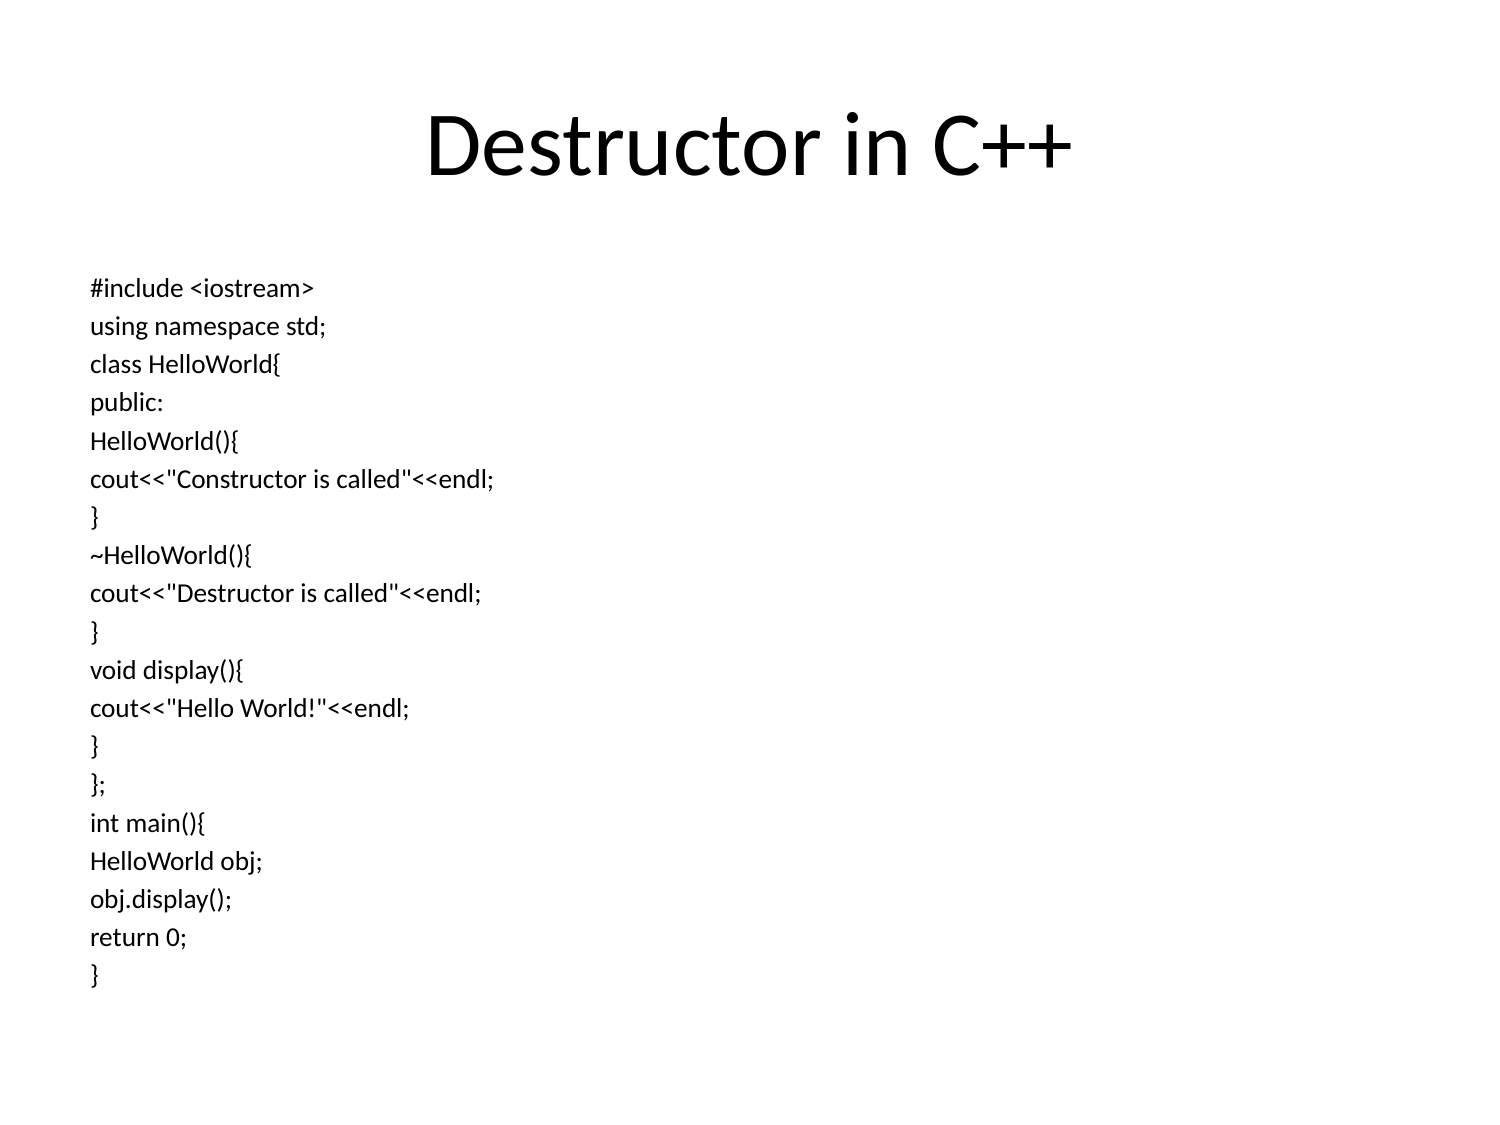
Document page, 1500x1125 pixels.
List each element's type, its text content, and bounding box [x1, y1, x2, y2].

title Destructor in C++ [75, 45, 1425, 233]
list #include <iostream> using namespace std; class HelloWorld{ public: HelloWorld(){ cout<<"Constructor is called"<<endl; } ~HelloWorld(){ cout<<"Destructor is called"<<endl; } void display(){ cout<<"Hello World!"<<endl; } }; int main(){ HelloWorld obj; obj.display(); return 0; } [75, 262, 1425, 1005]
